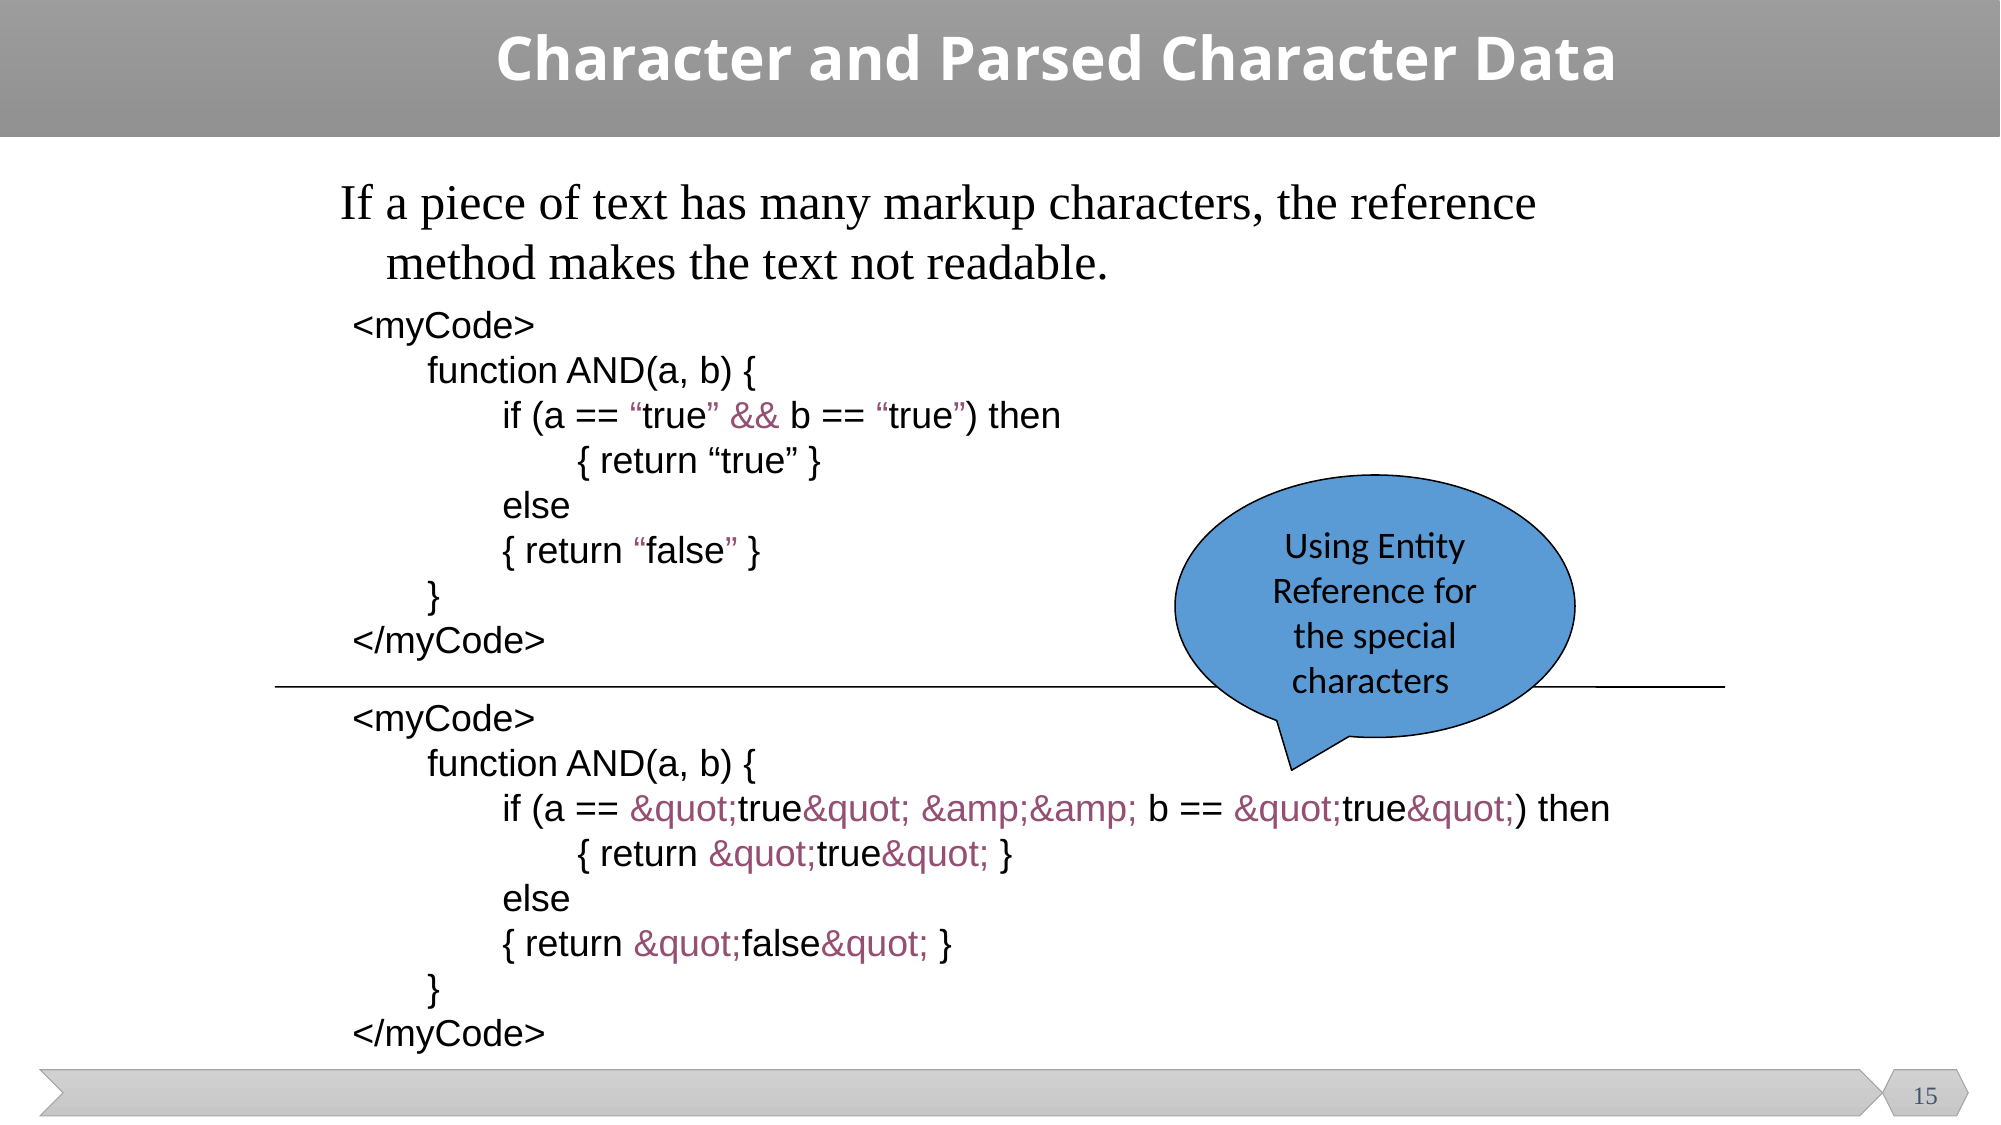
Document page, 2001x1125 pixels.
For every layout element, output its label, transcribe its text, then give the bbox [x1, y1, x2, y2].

text_box If a piece of text has many markup characters, the reference method makes the text not readable. [324, 162, 1700, 298]
title Character and Parsed Character Data [480, 10, 1675, 113]
text_box Using Entity Reference for the special characters [1175, 474, 1576, 686]
text_box <myCode> function AND(a, b) { if (a == “true” && b == “true”) then { return “true” } else { return “false” } } </myCode> [337, 293, 1553, 669]
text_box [274, 686, 1725, 1063]
slide_number 15 [1882, 1065, 1969, 1125]
